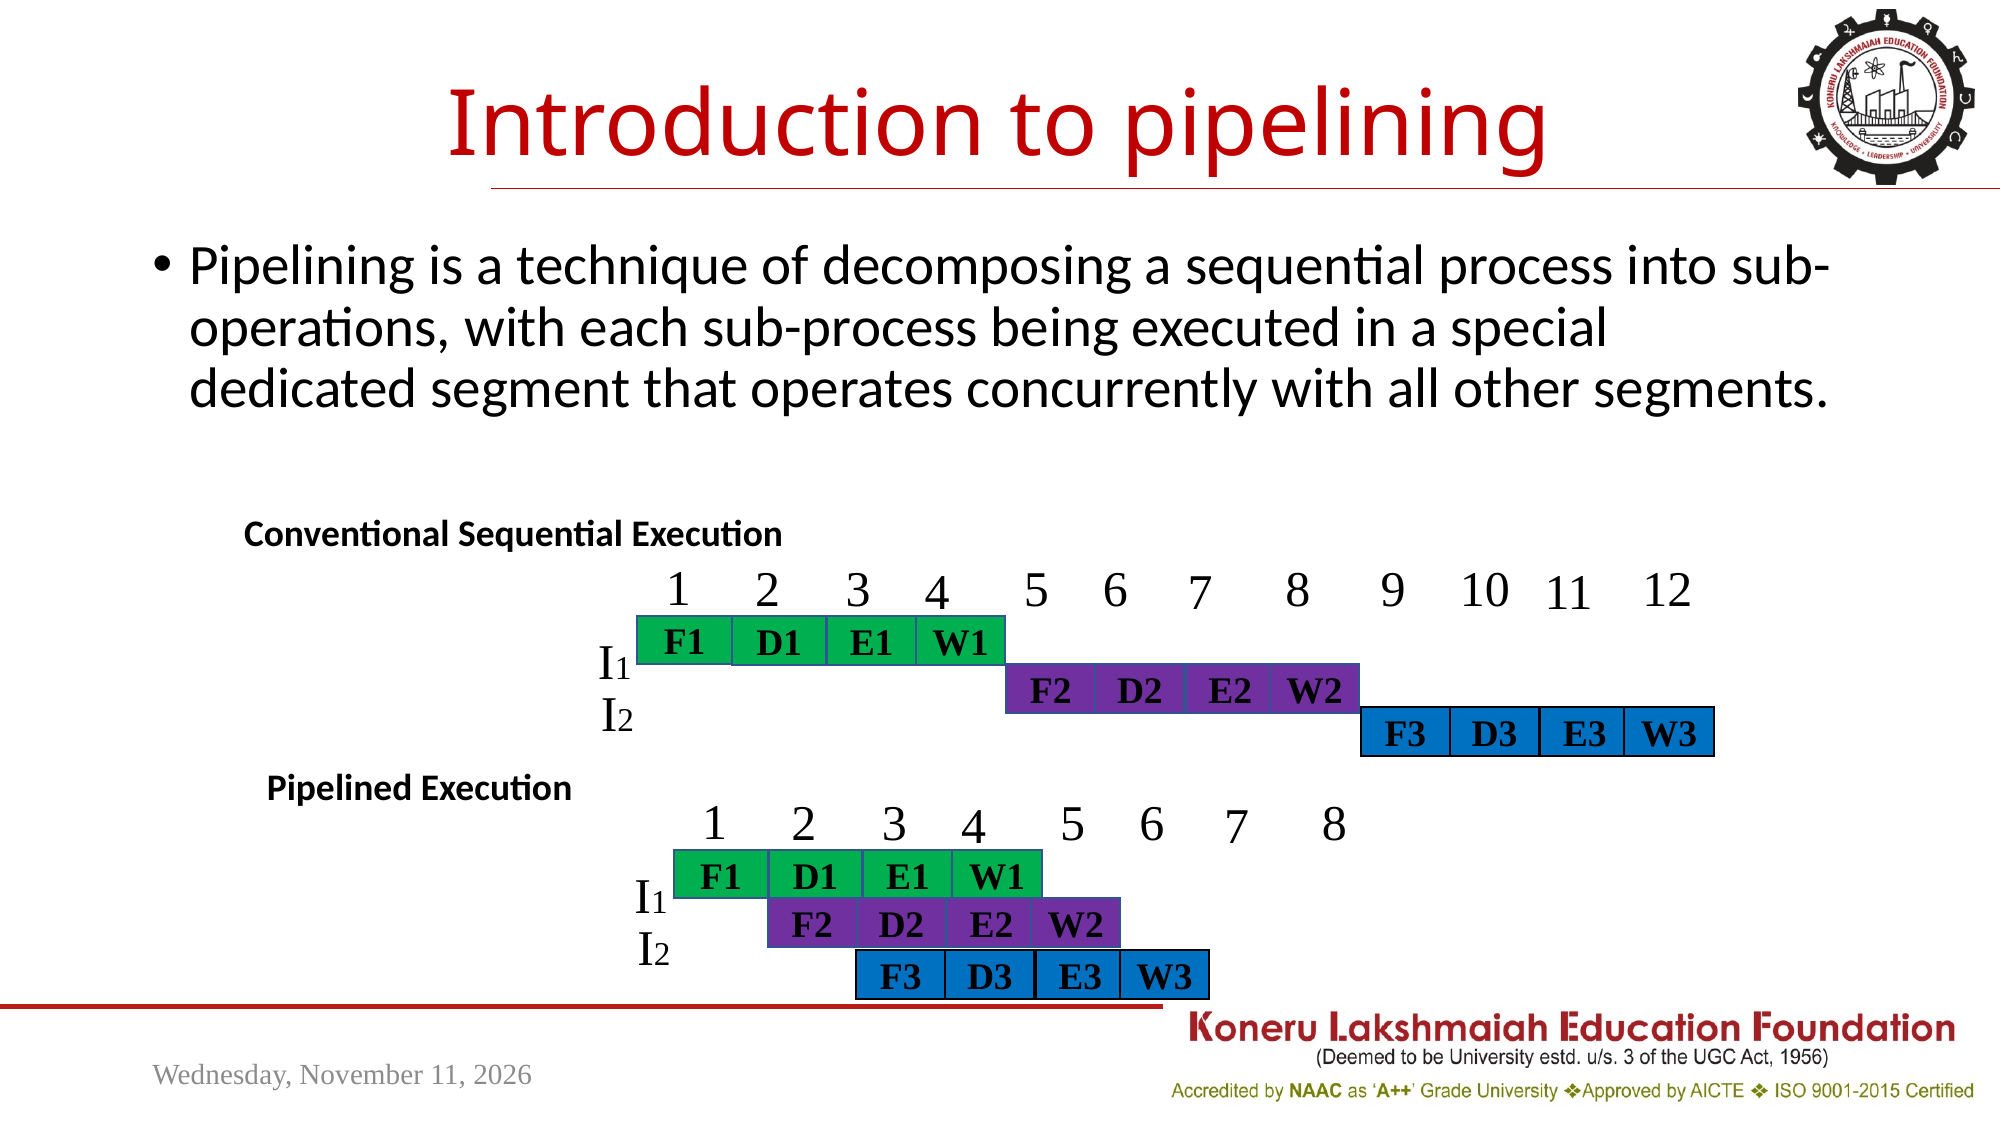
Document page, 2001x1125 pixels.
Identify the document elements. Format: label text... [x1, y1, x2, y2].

picture [1798, 9, 1975, 185]
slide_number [137, 1042, 588, 1103]
text_box Pipelined Execution [252, 755, 588, 816]
title Introduction to pipelining [137, 17, 1863, 227]
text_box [624, 782, 1391, 1000]
picture [1162, 1003, 1996, 1107]
list Pipelining is a technique of decomposing a sequential process into sub-operations, with each sub-process being executed in a special dedicated segment that operates concurrently with all other segments. [137, 227, 1863, 491]
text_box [587, 547, 1714, 757]
text_box Conventional Sequential Execution [229, 502, 799, 562]
